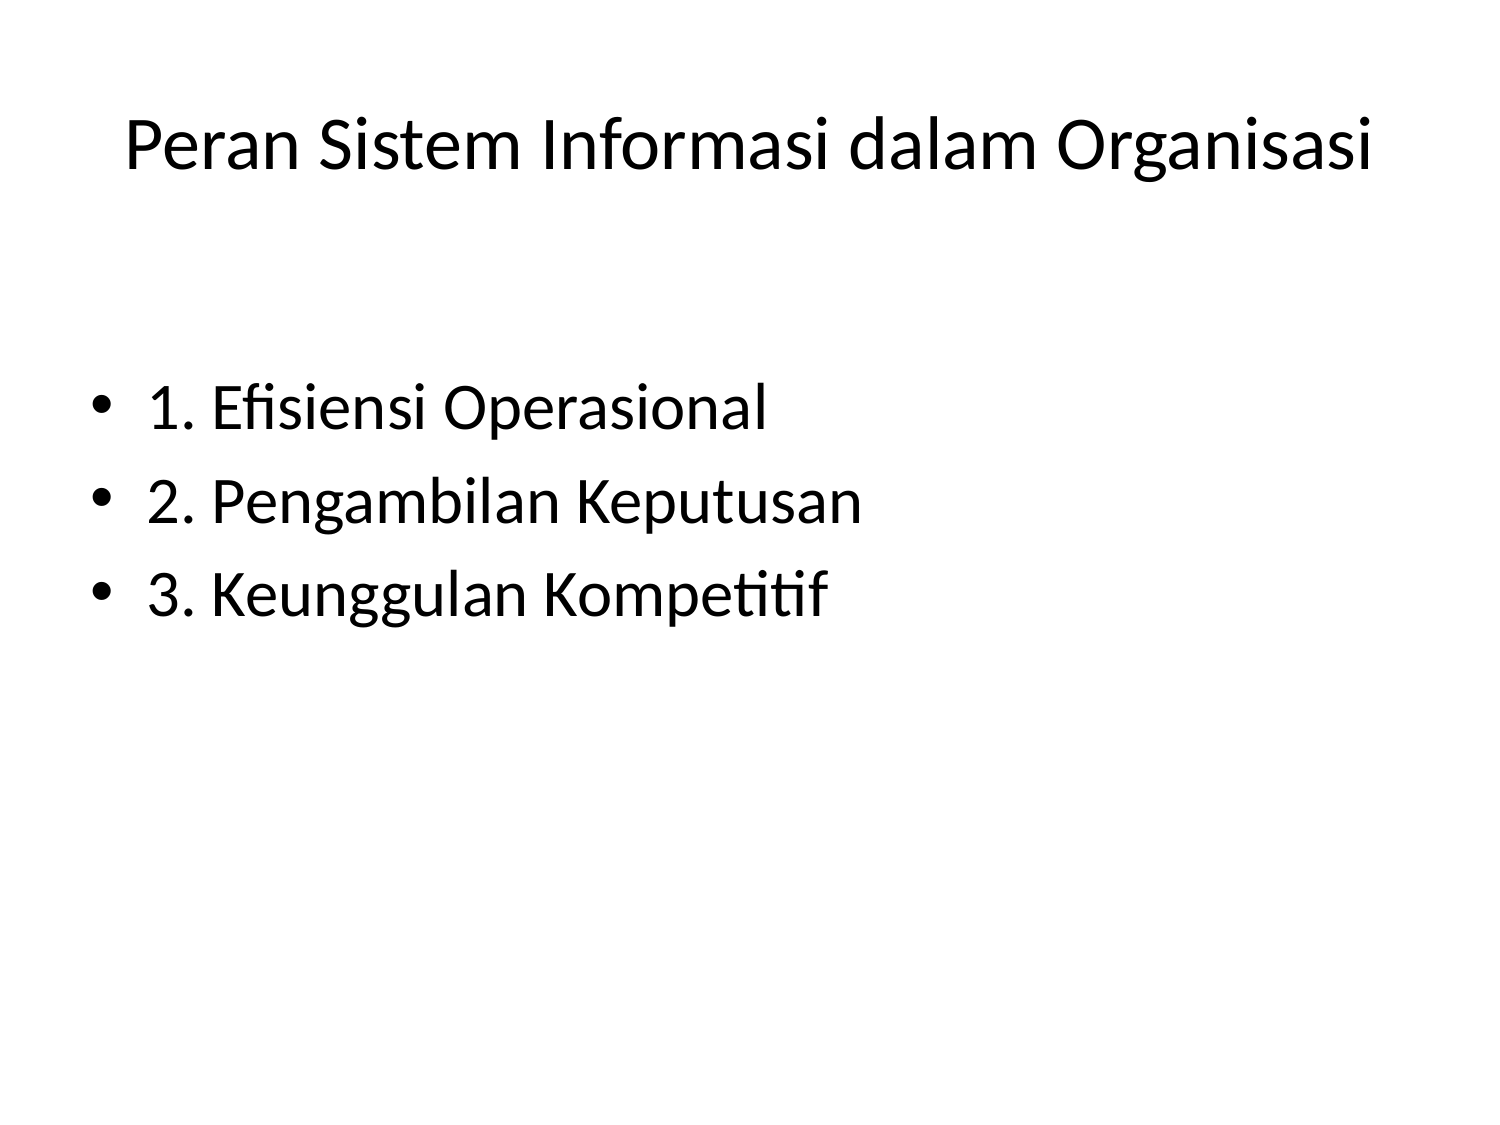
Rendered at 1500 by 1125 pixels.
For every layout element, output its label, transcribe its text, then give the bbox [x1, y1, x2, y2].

title Peran Sistem Informasi dalam Organisasi [75, 45, 1425, 233]
list 1. Efisiensi Operasional 2. Pengambilan Keputusan 3. Keunggulan Kompetitif [75, 262, 1425, 1005]
